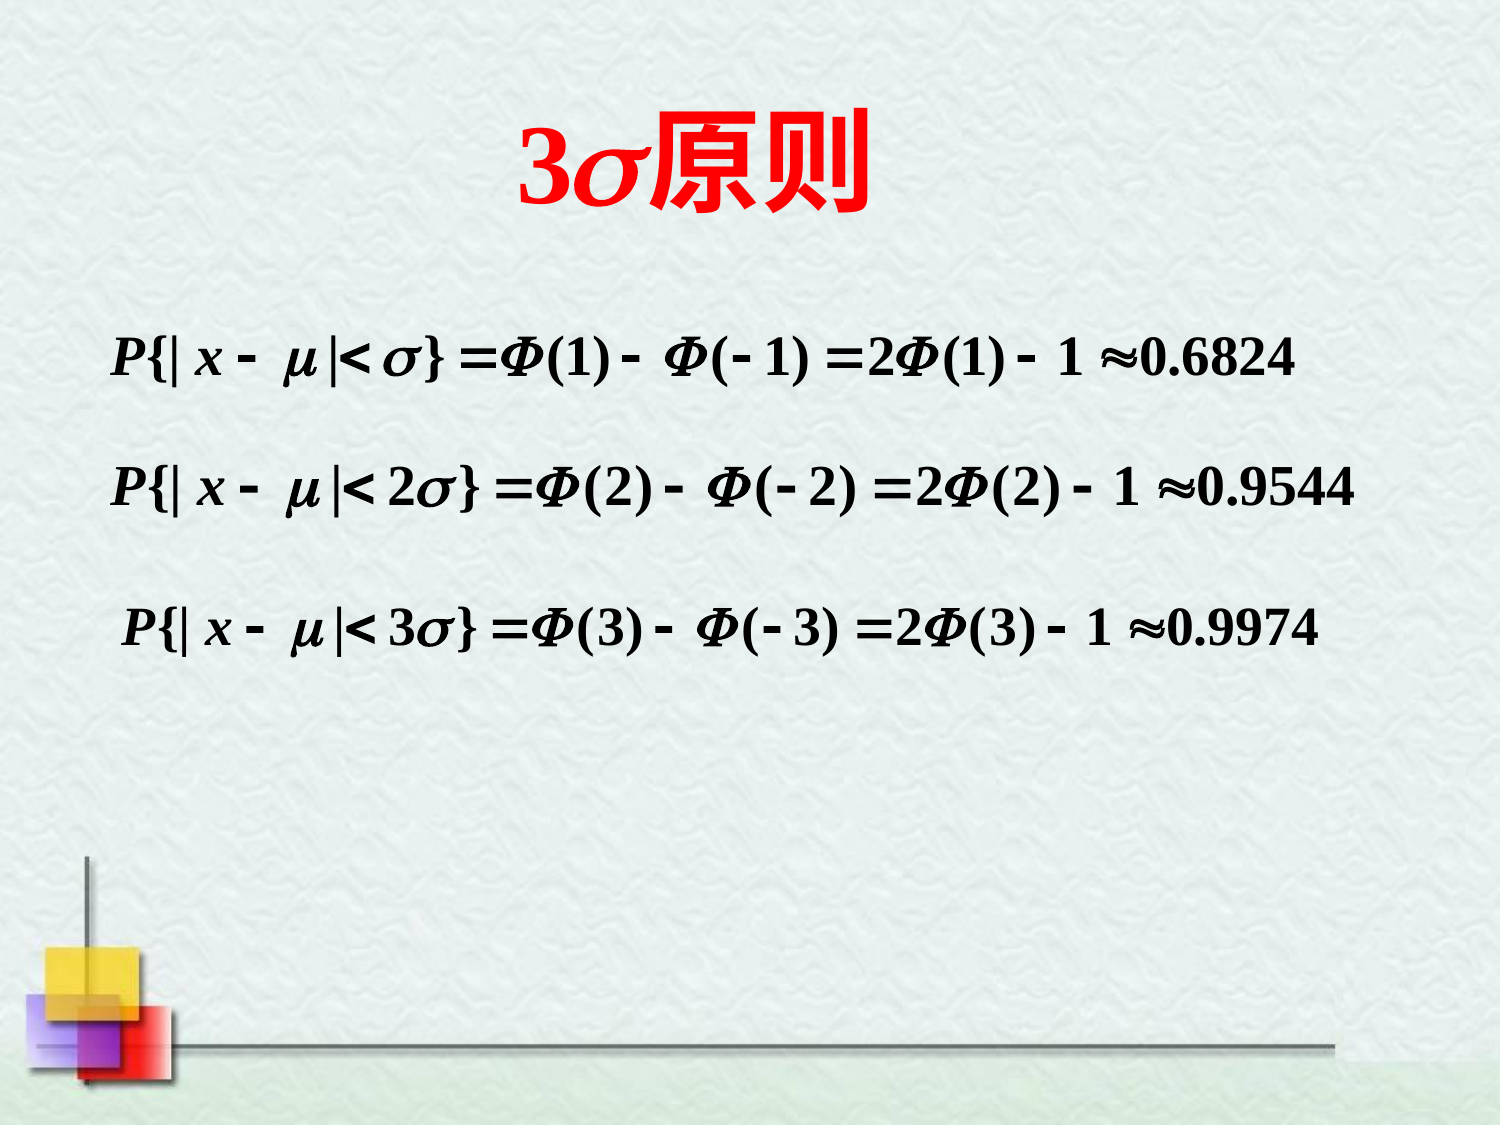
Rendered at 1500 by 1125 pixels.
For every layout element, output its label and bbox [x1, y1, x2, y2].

text_box [100, 326, 1306, 400]
text_box [99, 455, 1365, 531]
picture [0, 0, 1500, 1125]
text_box [501, 89, 892, 237]
text_box [111, 597, 1329, 670]
